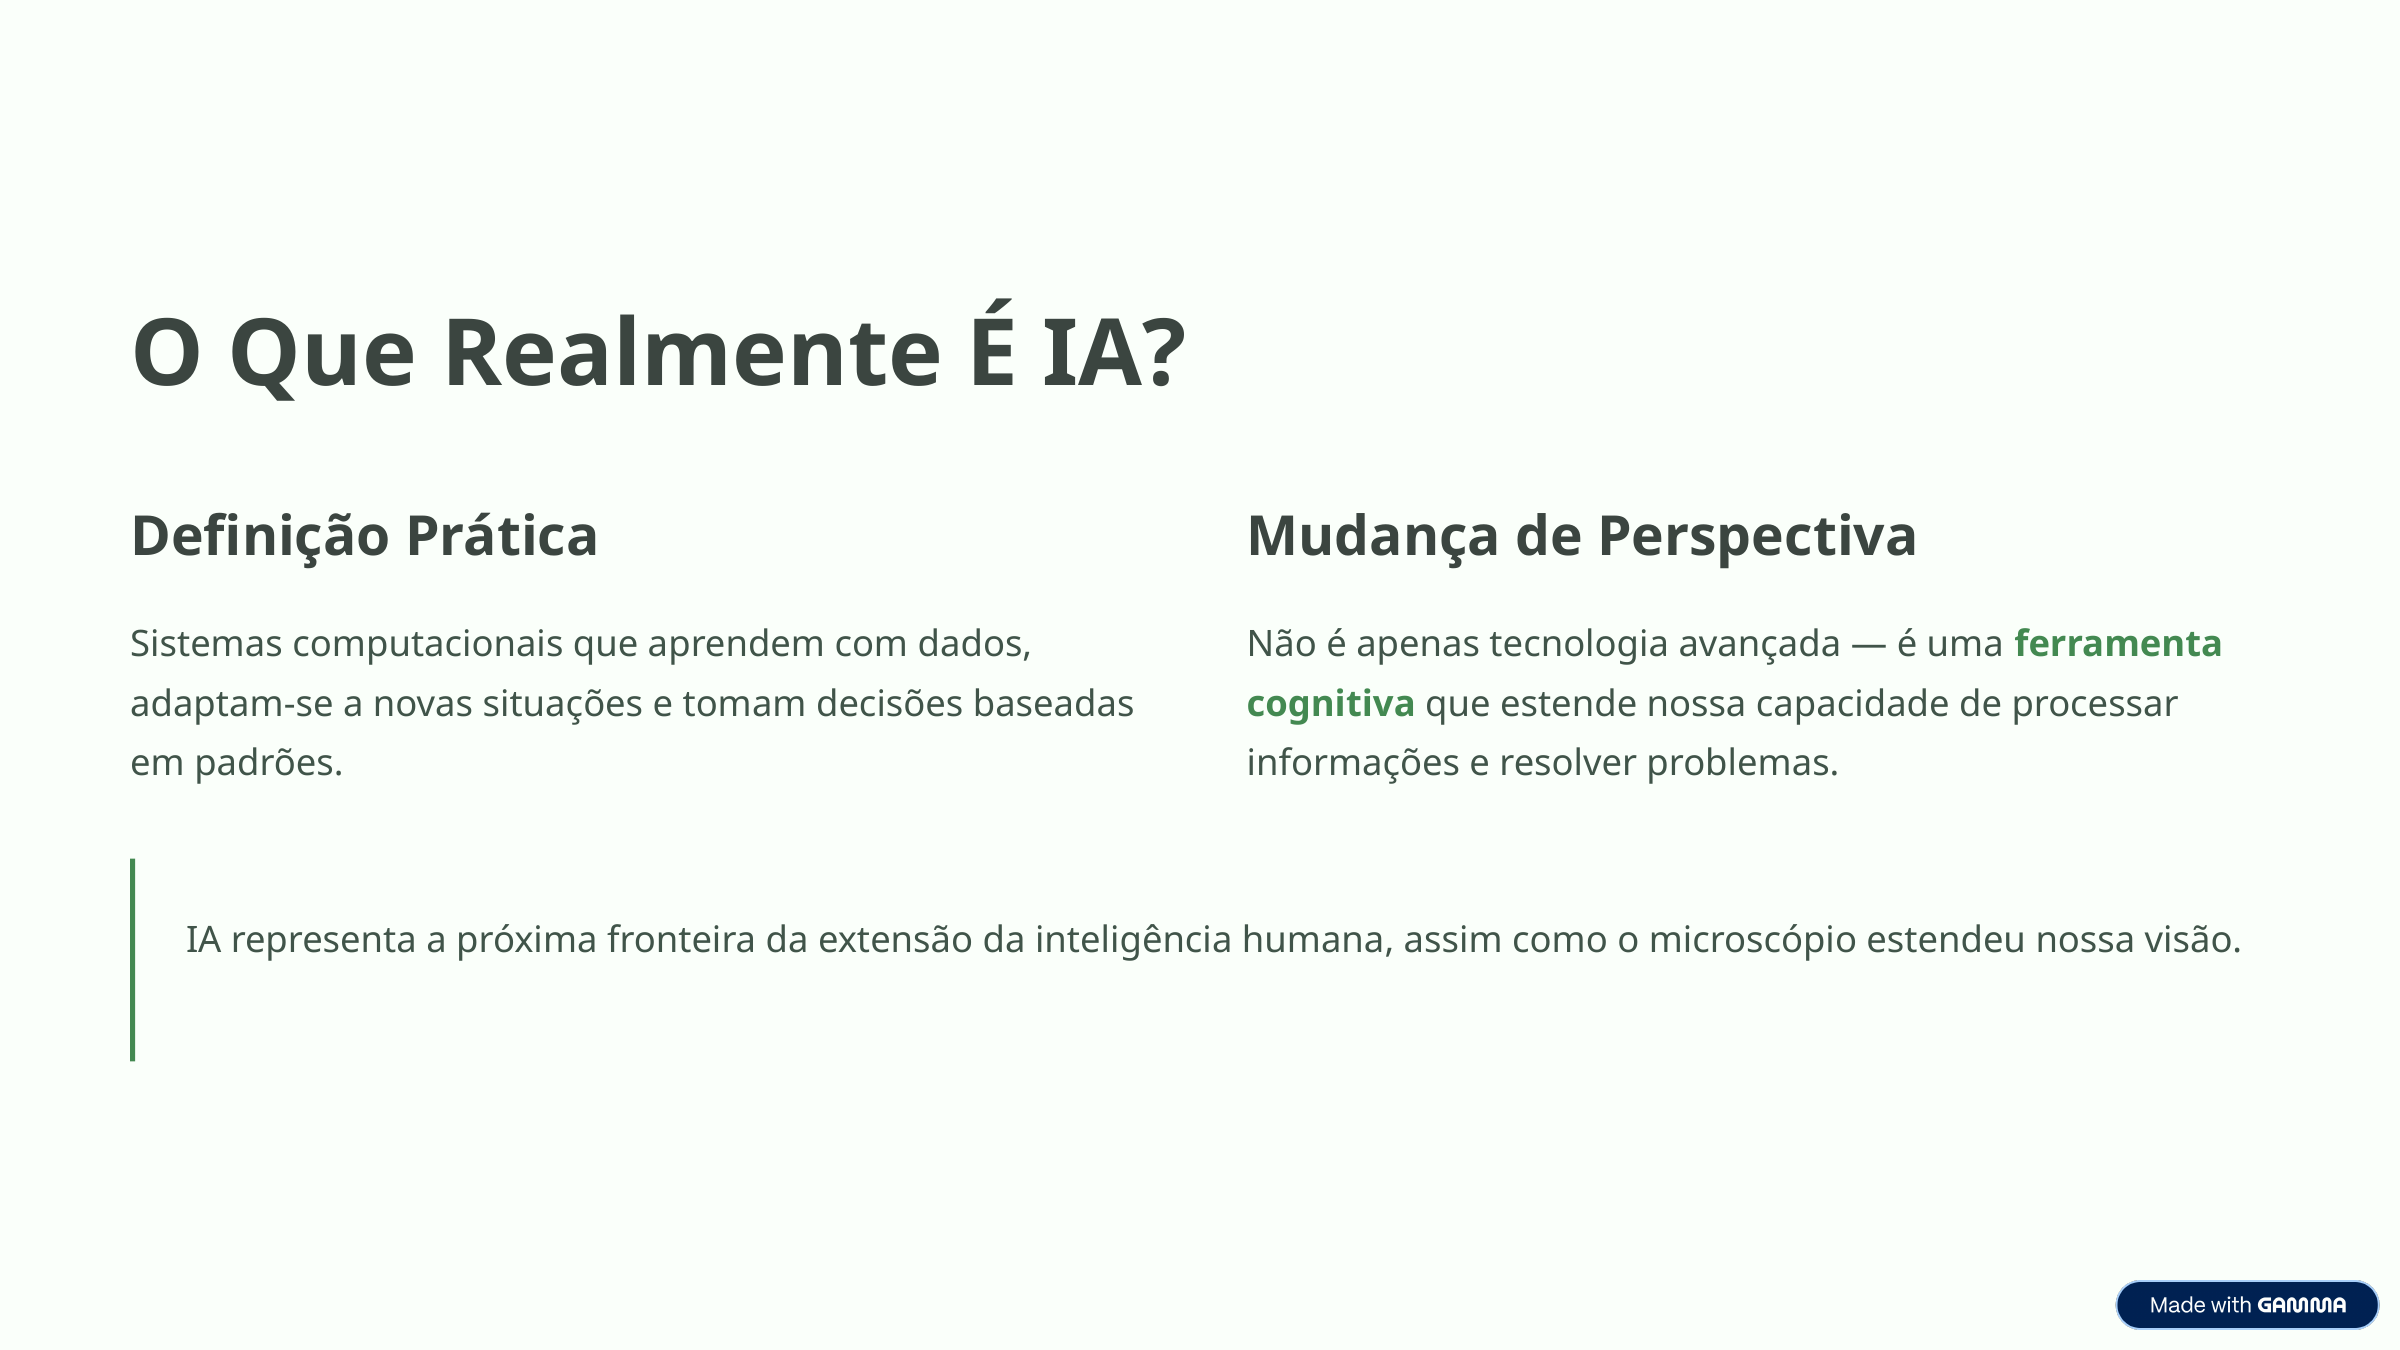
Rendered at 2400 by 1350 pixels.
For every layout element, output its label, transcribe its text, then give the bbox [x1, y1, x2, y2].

text_box Mudança de Perspectiva [1246, 497, 1933, 568]
text_box Sistemas computacionais que aprendem com dados, adaptam-se a novas situações e tomam decisões baseadas em padrões. [130, 604, 1155, 784]
text_box Definição Prática [130, 497, 689, 568]
text_box O Que Realmente É IA? [130, 288, 1211, 405]
text_box Não é apenas tecnologia avançada — é uma ferramenta cognitiva que estende nossa capacidade de processar informações e resolver problemas. [1246, 604, 2271, 784]
text_box IA representa a próxima fronteira da extensão da inteligência humana, assim como o microscópio estendeu nossa visão. [186, 900, 2270, 1020]
text_box [130, 858, 136, 1062]
picture [2106, 1271, 2389, 1339]
